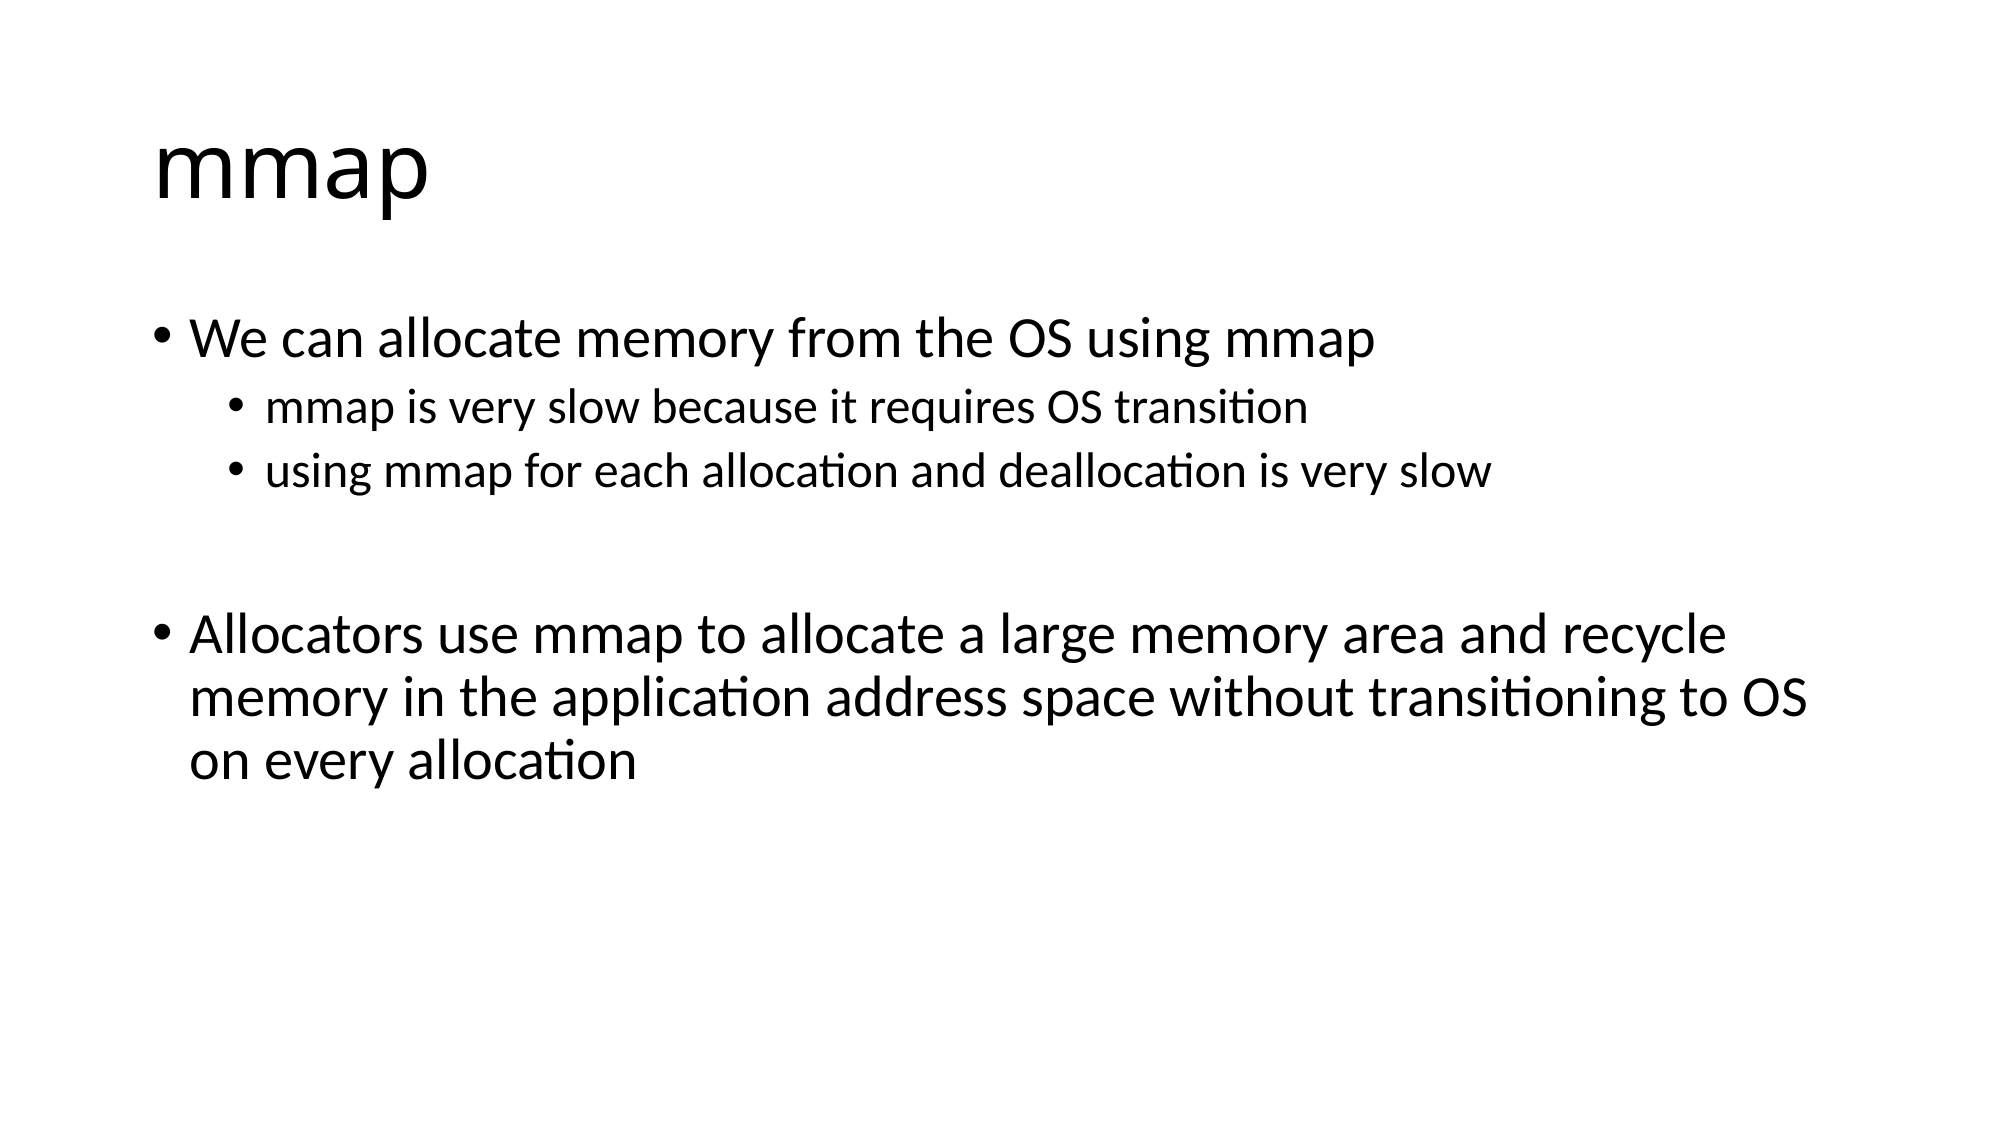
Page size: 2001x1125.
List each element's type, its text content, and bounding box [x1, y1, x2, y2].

title mmap [137, 59, 1863, 278]
list We can allocate memory from the OS using mmap mmap is very slow because it requires OS transition using mmap for each allocation and deallocation is very slow Allocators use mmap to allocate a large memory area and recycle memory in the application address space without transitioning to OS on every allocation [137, 299, 1863, 1014]
